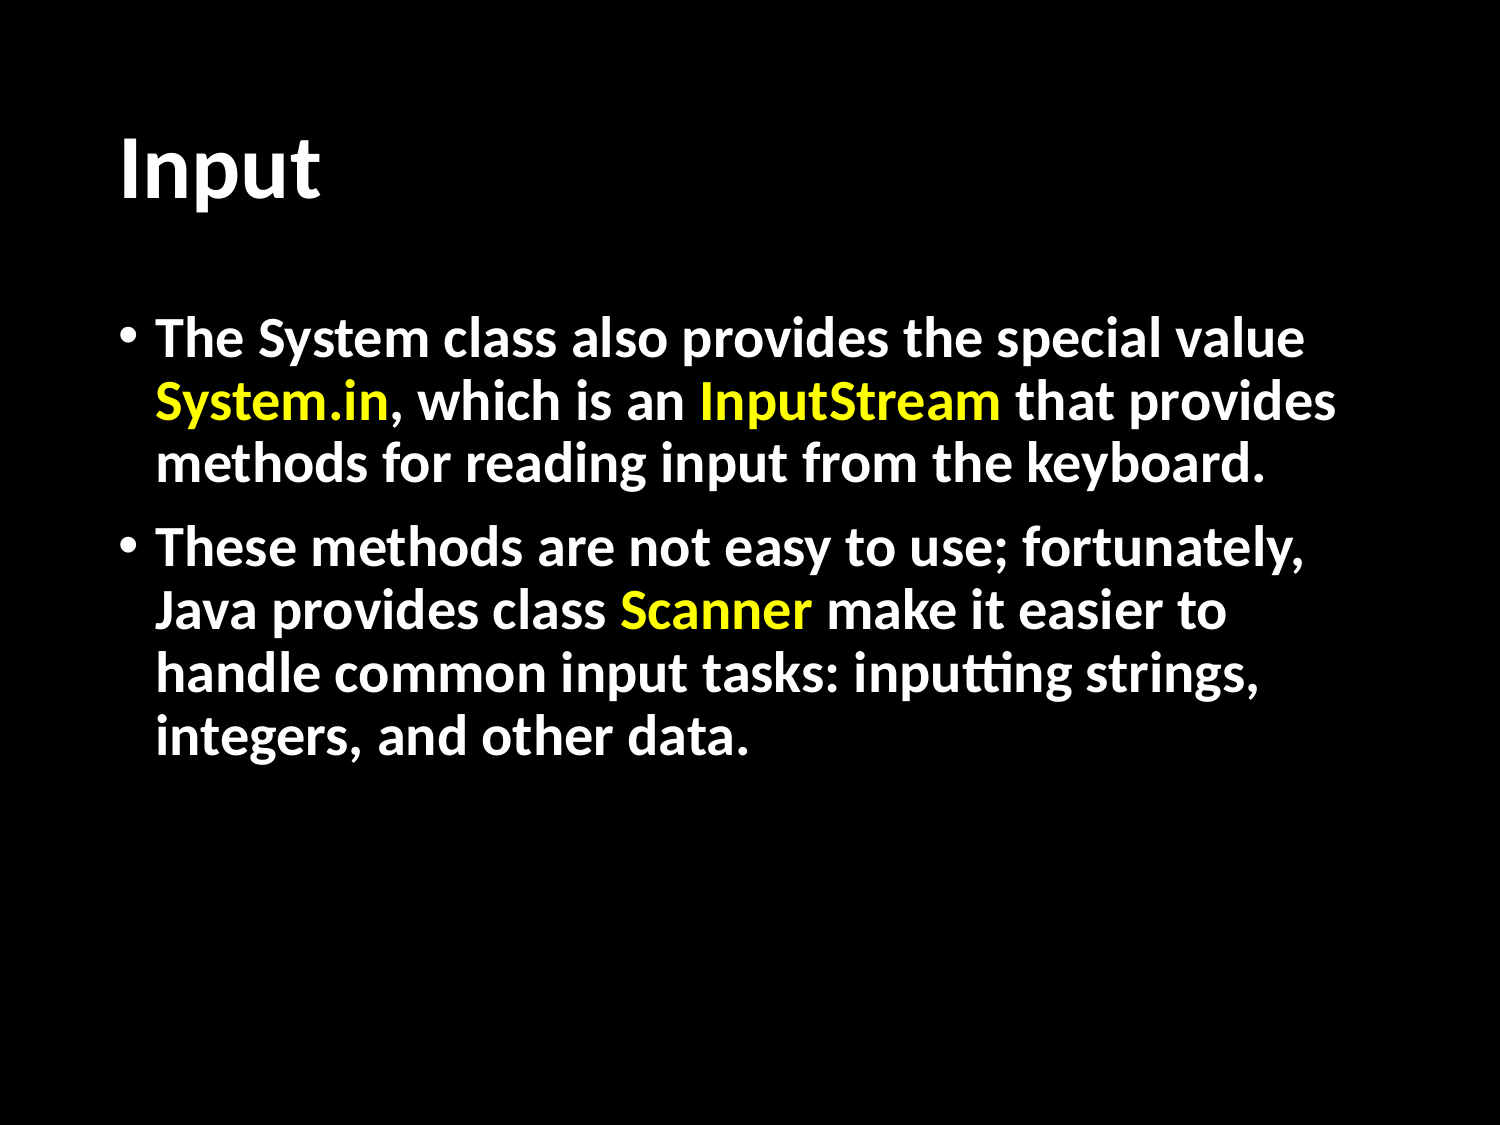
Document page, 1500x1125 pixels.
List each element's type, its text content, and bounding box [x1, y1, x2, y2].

list The System class also provides the special value System.in, which is an InputStream that provides methods for reading input from the keyboard. These methods are not easy to use; fortunately, Java provides class Scanner make it easier to handle common input tasks: inputting strings, integers, and other data. [103, 299, 1397, 1014]
title Input [103, 59, 1397, 278]
